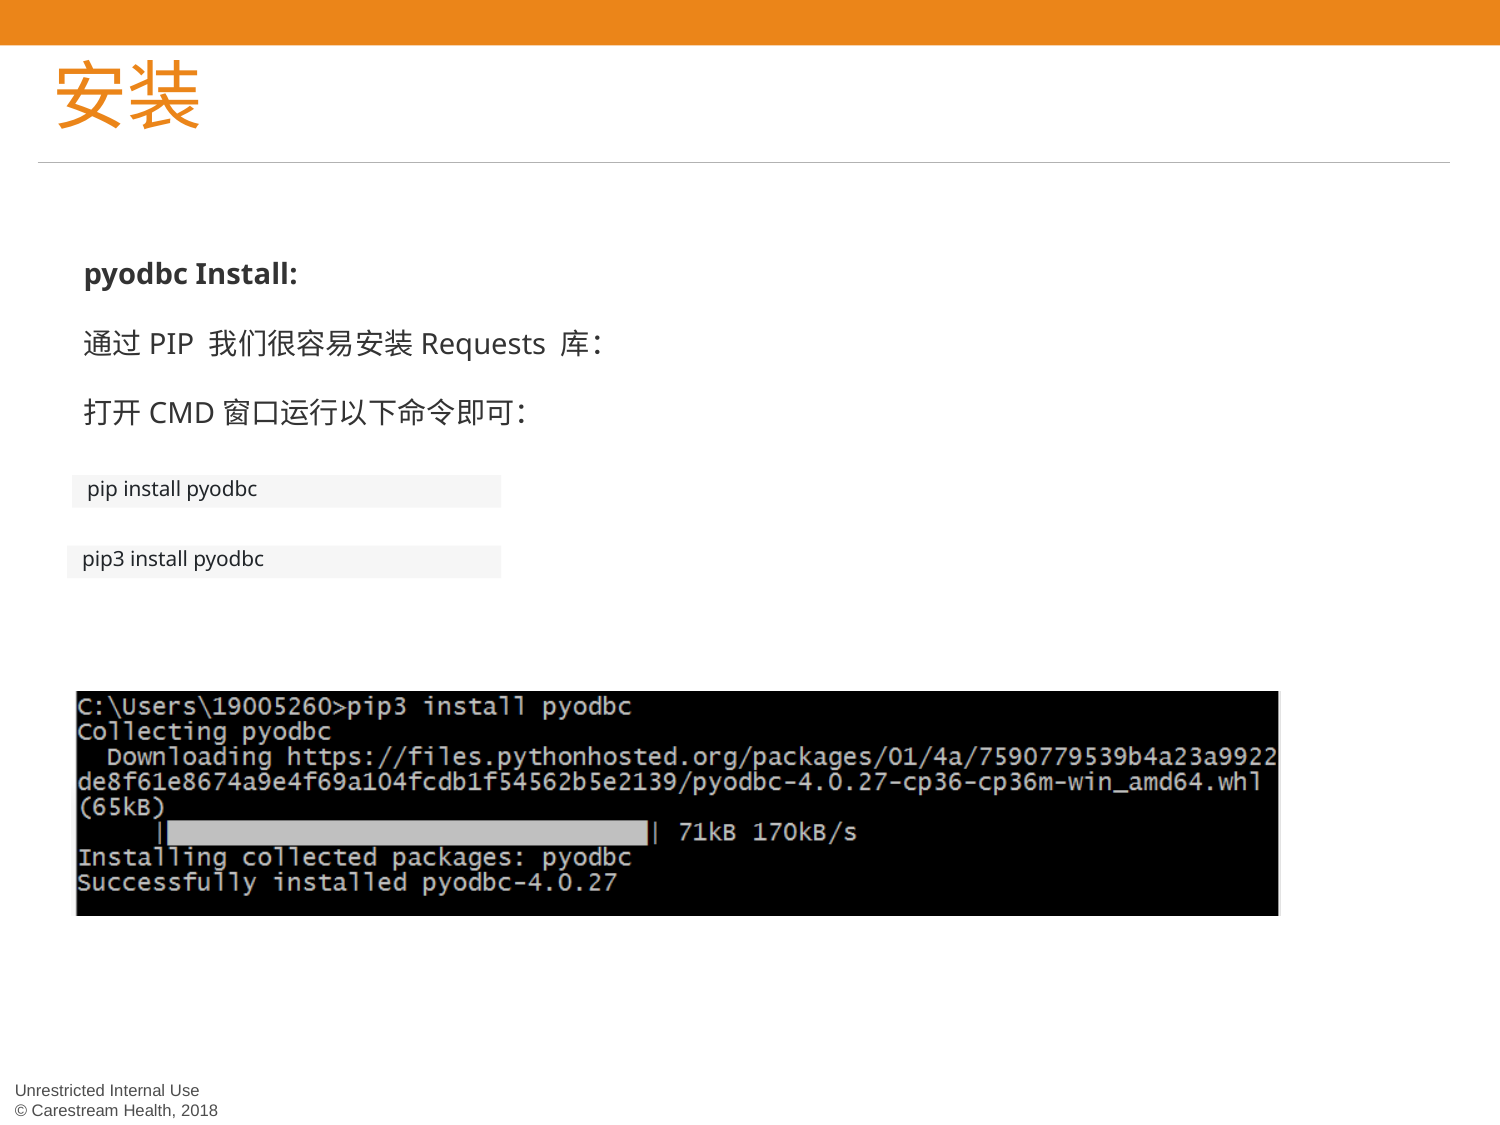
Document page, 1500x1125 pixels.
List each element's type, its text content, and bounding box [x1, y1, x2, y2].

text_box pip install pyodbc [72, 475, 502, 508]
picture [70, 691, 1281, 916]
text_box pip3 install pyodbc [67, 545, 502, 579]
text_box Unrestricted Internal Use © Carestream Health, 2018 [0, 1072, 475, 1125]
title 安装 [37, 47, 1463, 147]
text_box pyodbc Install: 通过PIP 我们很容易安装Requests 库： 打开CMD窗口运行以下命令即可： [68, 247, 1432, 543]
